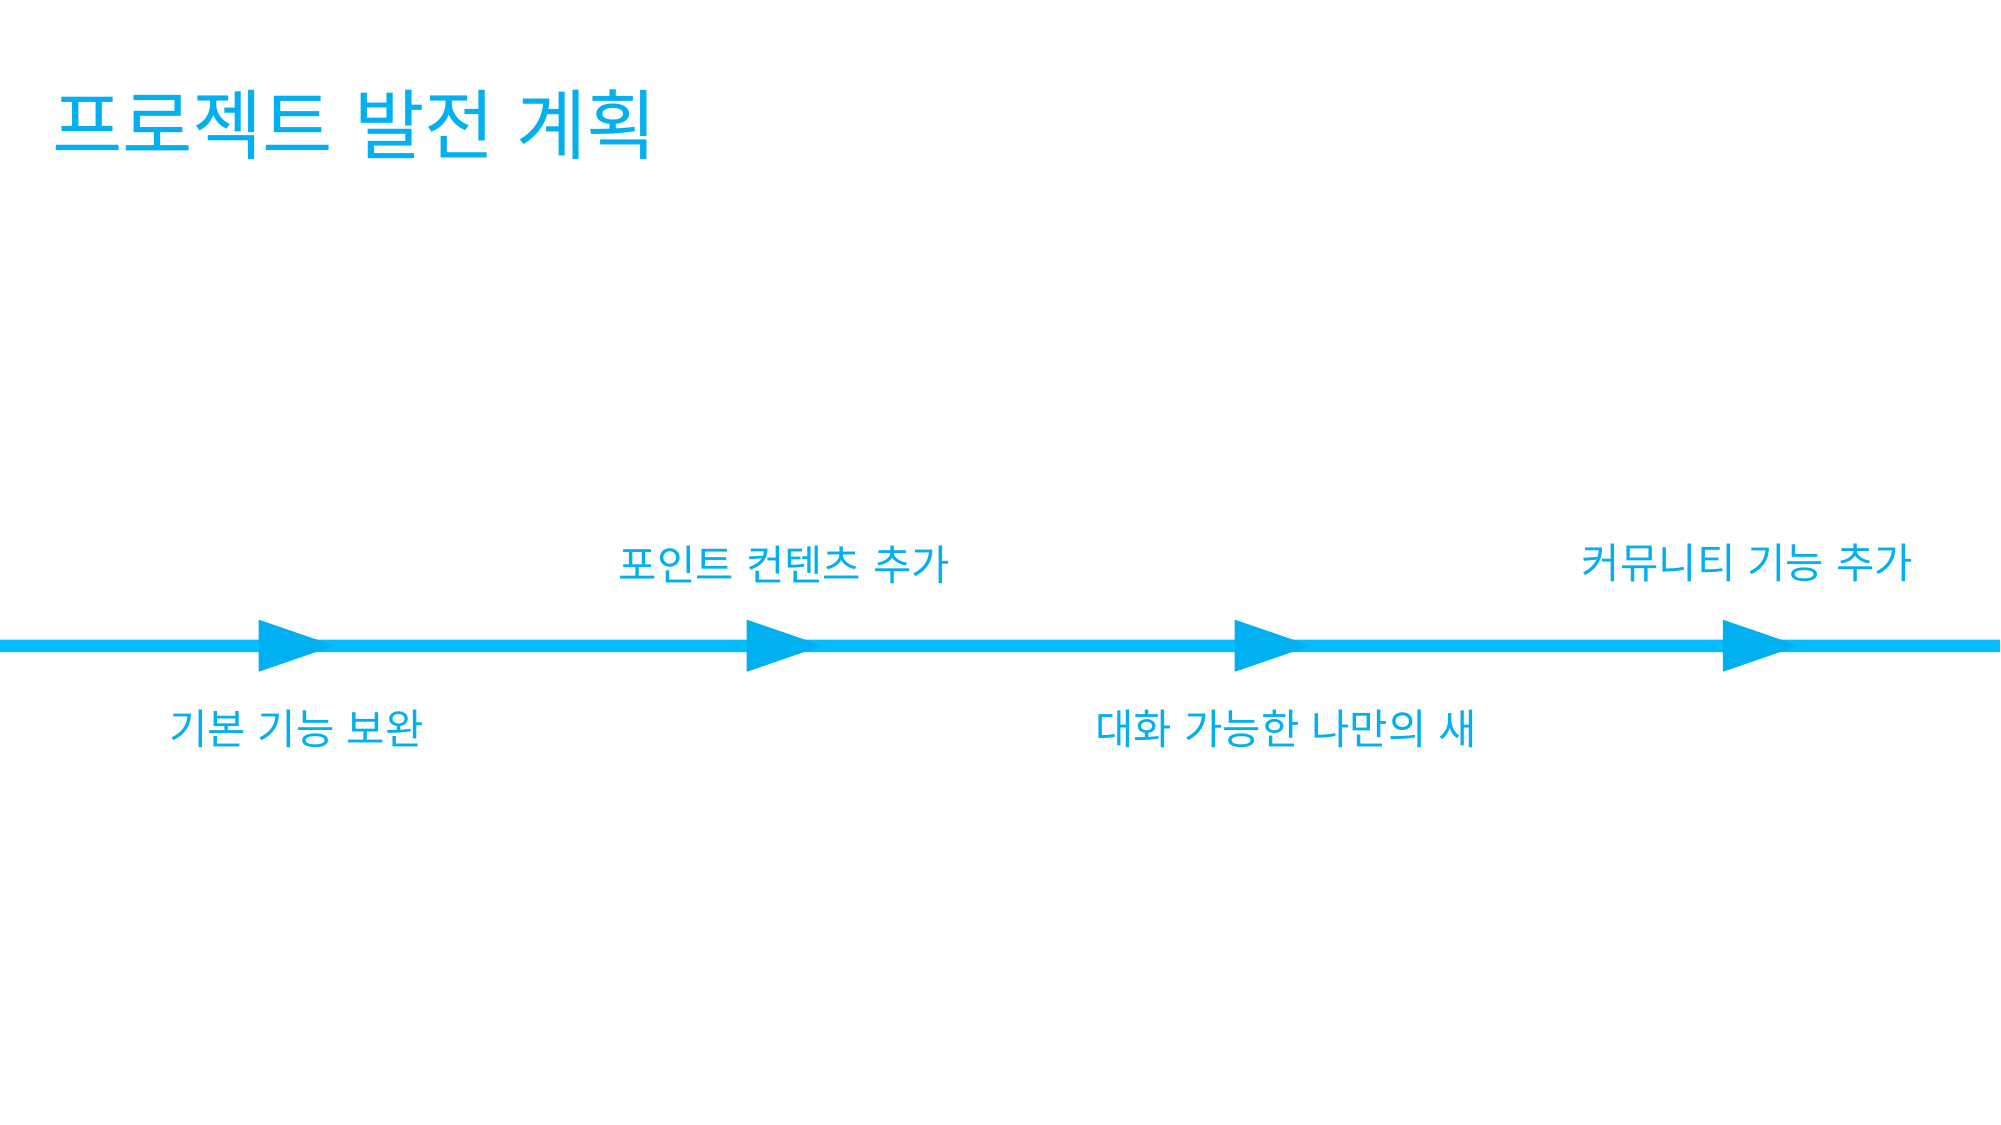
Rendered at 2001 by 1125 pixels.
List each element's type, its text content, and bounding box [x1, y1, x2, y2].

text_box 기본 기능 보완 [71, 702, 522, 753]
text_box [1233, 618, 1314, 674]
text_box 대화 가능한 나만의 새 [1072, 702, 1500, 753]
text_box [745, 618, 826, 674]
text_box 프로젝트 발전 계획 [52, 77, 1271, 170]
text_box 커뮤니티 기능 추가 [1560, 537, 1935, 588]
text_box [1721, 618, 1802, 674]
text_box 포인트 컨텐츠 추가 [543, 538, 1026, 589]
text_box [257, 618, 338, 674]
